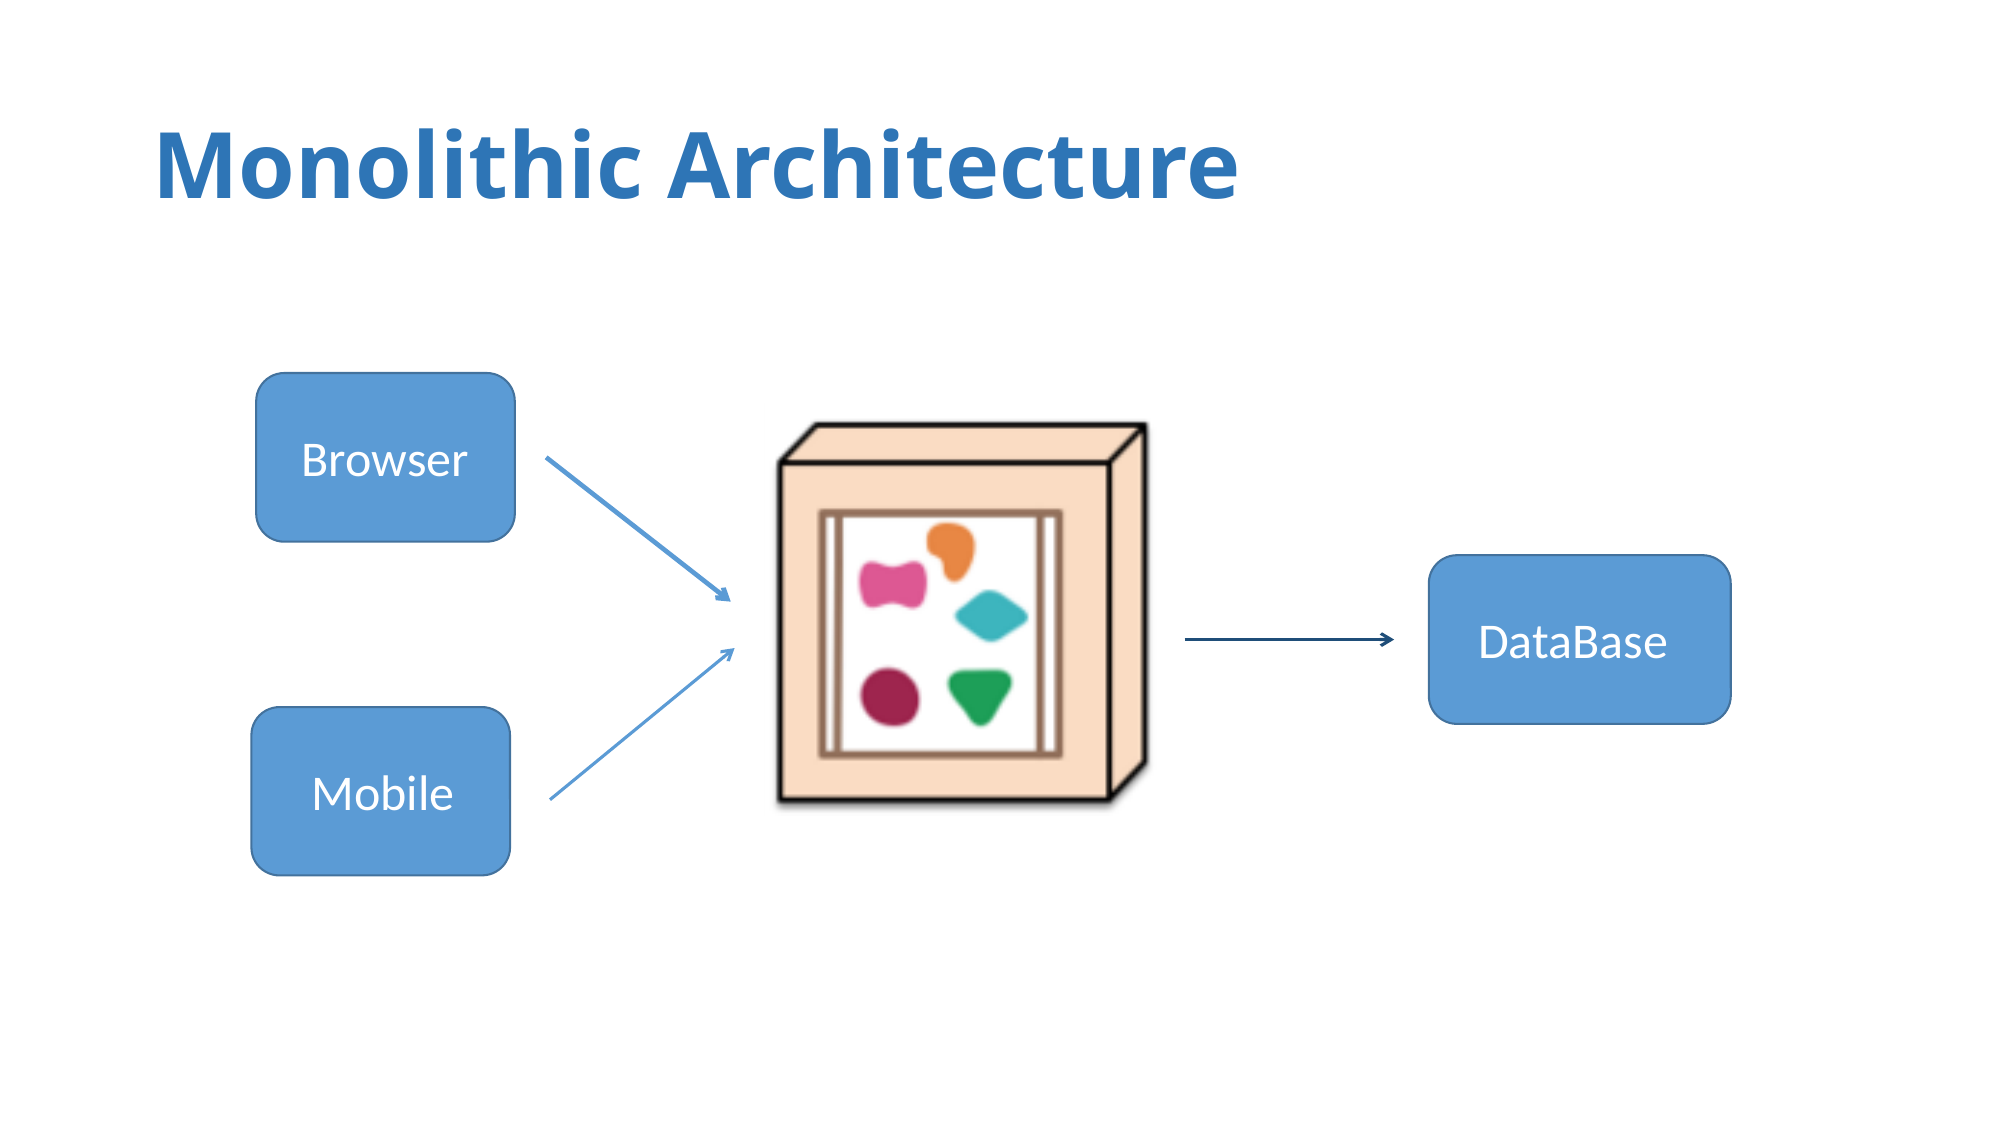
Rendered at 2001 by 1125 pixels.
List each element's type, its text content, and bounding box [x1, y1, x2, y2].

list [763, 403, 1159, 816]
text_box Browser [286, 419, 485, 495]
text_box DataBase [1463, 601, 1697, 677]
text_box [250, 706, 512, 877]
title Monolithic Architecture [137, 59, 1863, 278]
text_box Mobile [296, 753, 475, 829]
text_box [549, 647, 735, 800]
text_box [255, 371, 516, 543]
text_box [1427, 554, 1732, 725]
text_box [546, 457, 731, 602]
